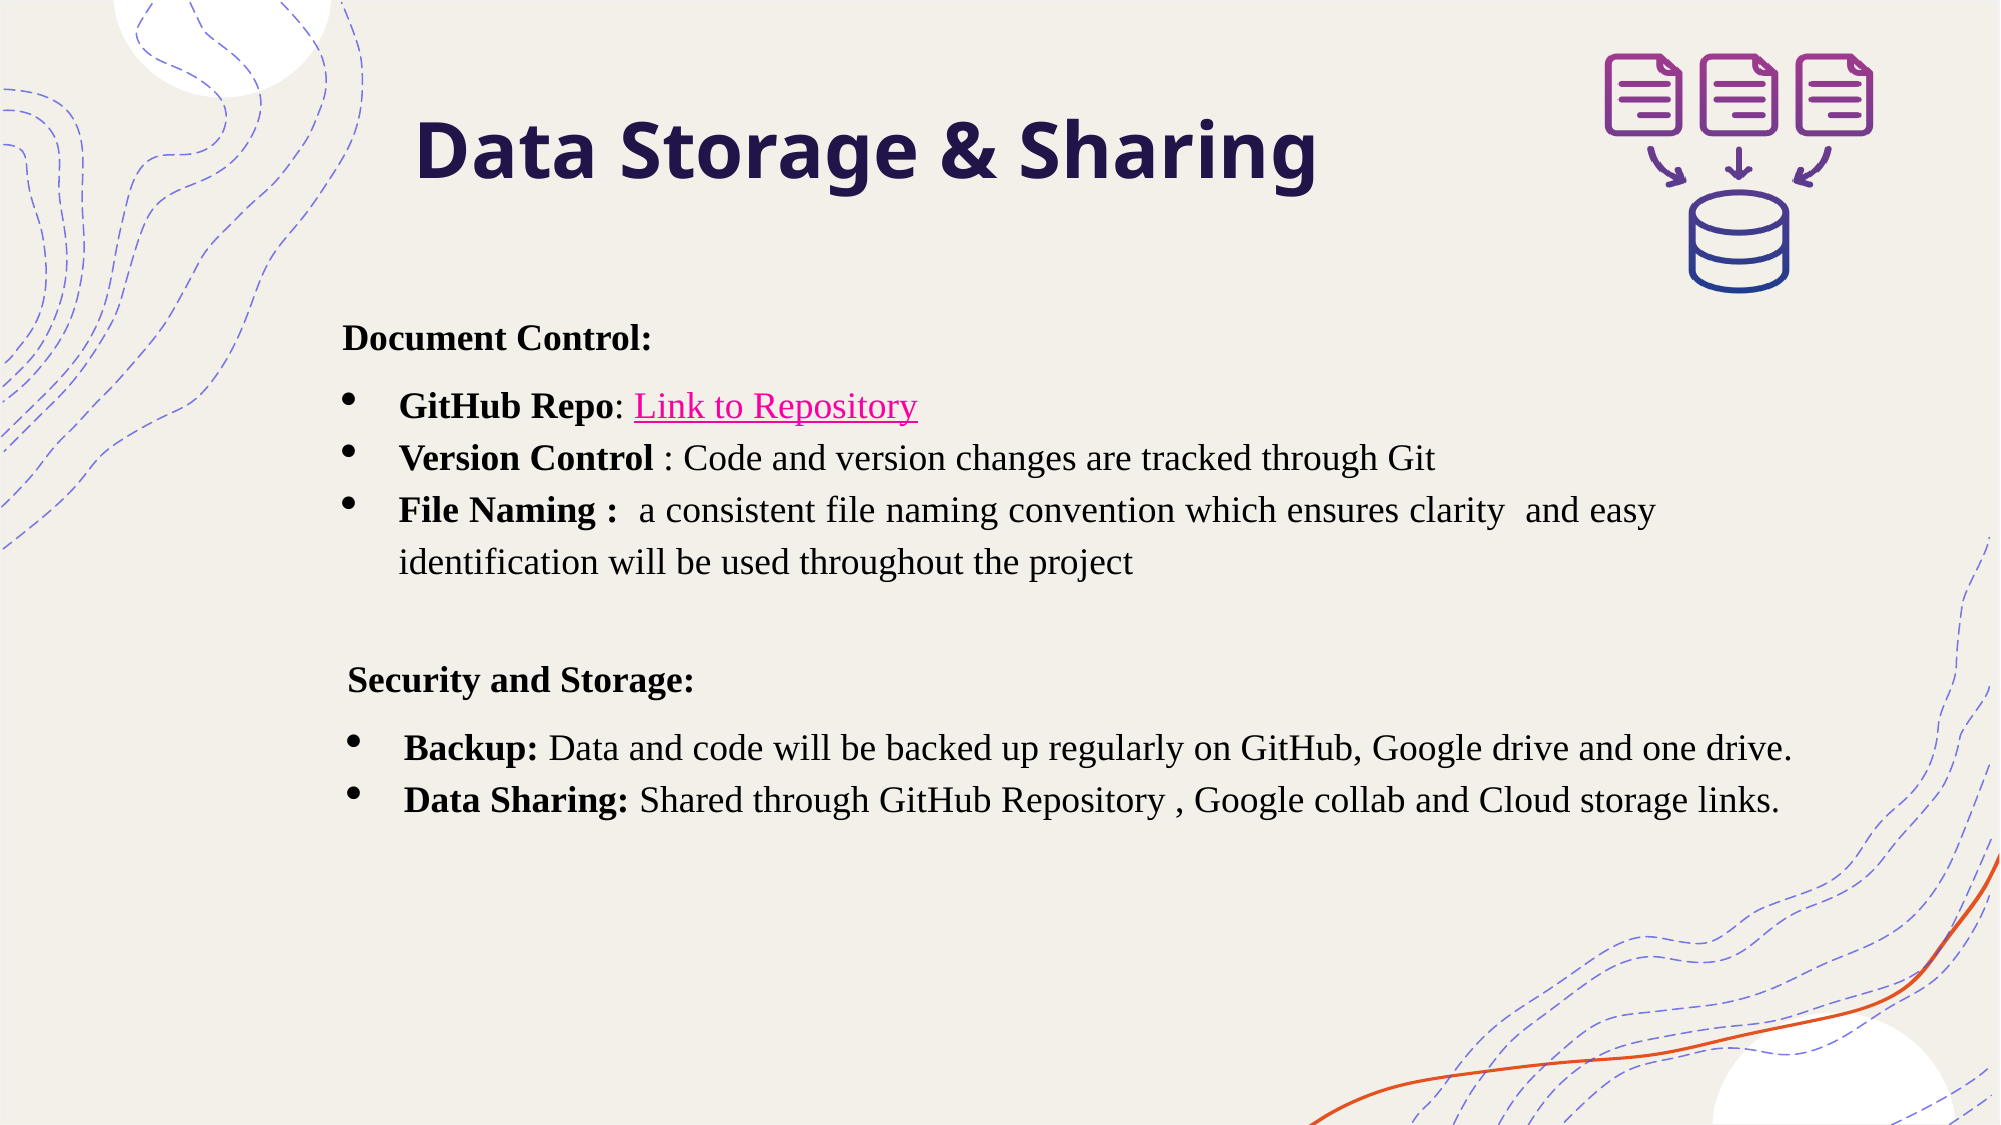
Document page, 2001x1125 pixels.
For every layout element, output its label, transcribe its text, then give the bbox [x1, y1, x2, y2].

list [1594, 45, 1885, 300]
title Data Storage & Sharing [398, 92, 1495, 203]
text_box Security and Storage: Backup: Data and code will be backed up regularly on GitHub, Google drive and one drive. Data Sharing: Shared through GitHub Repository , Google collab and Cloud storage links. [332, 640, 1809, 890]
text_box Document Control: GitHub Repo: Link to Repository Version Control : Code and version changes are tracked through Git File Naming : a consistent file naming convention which ensures clarity and easy identification will be used throughout the project [327, 299, 1673, 590]
